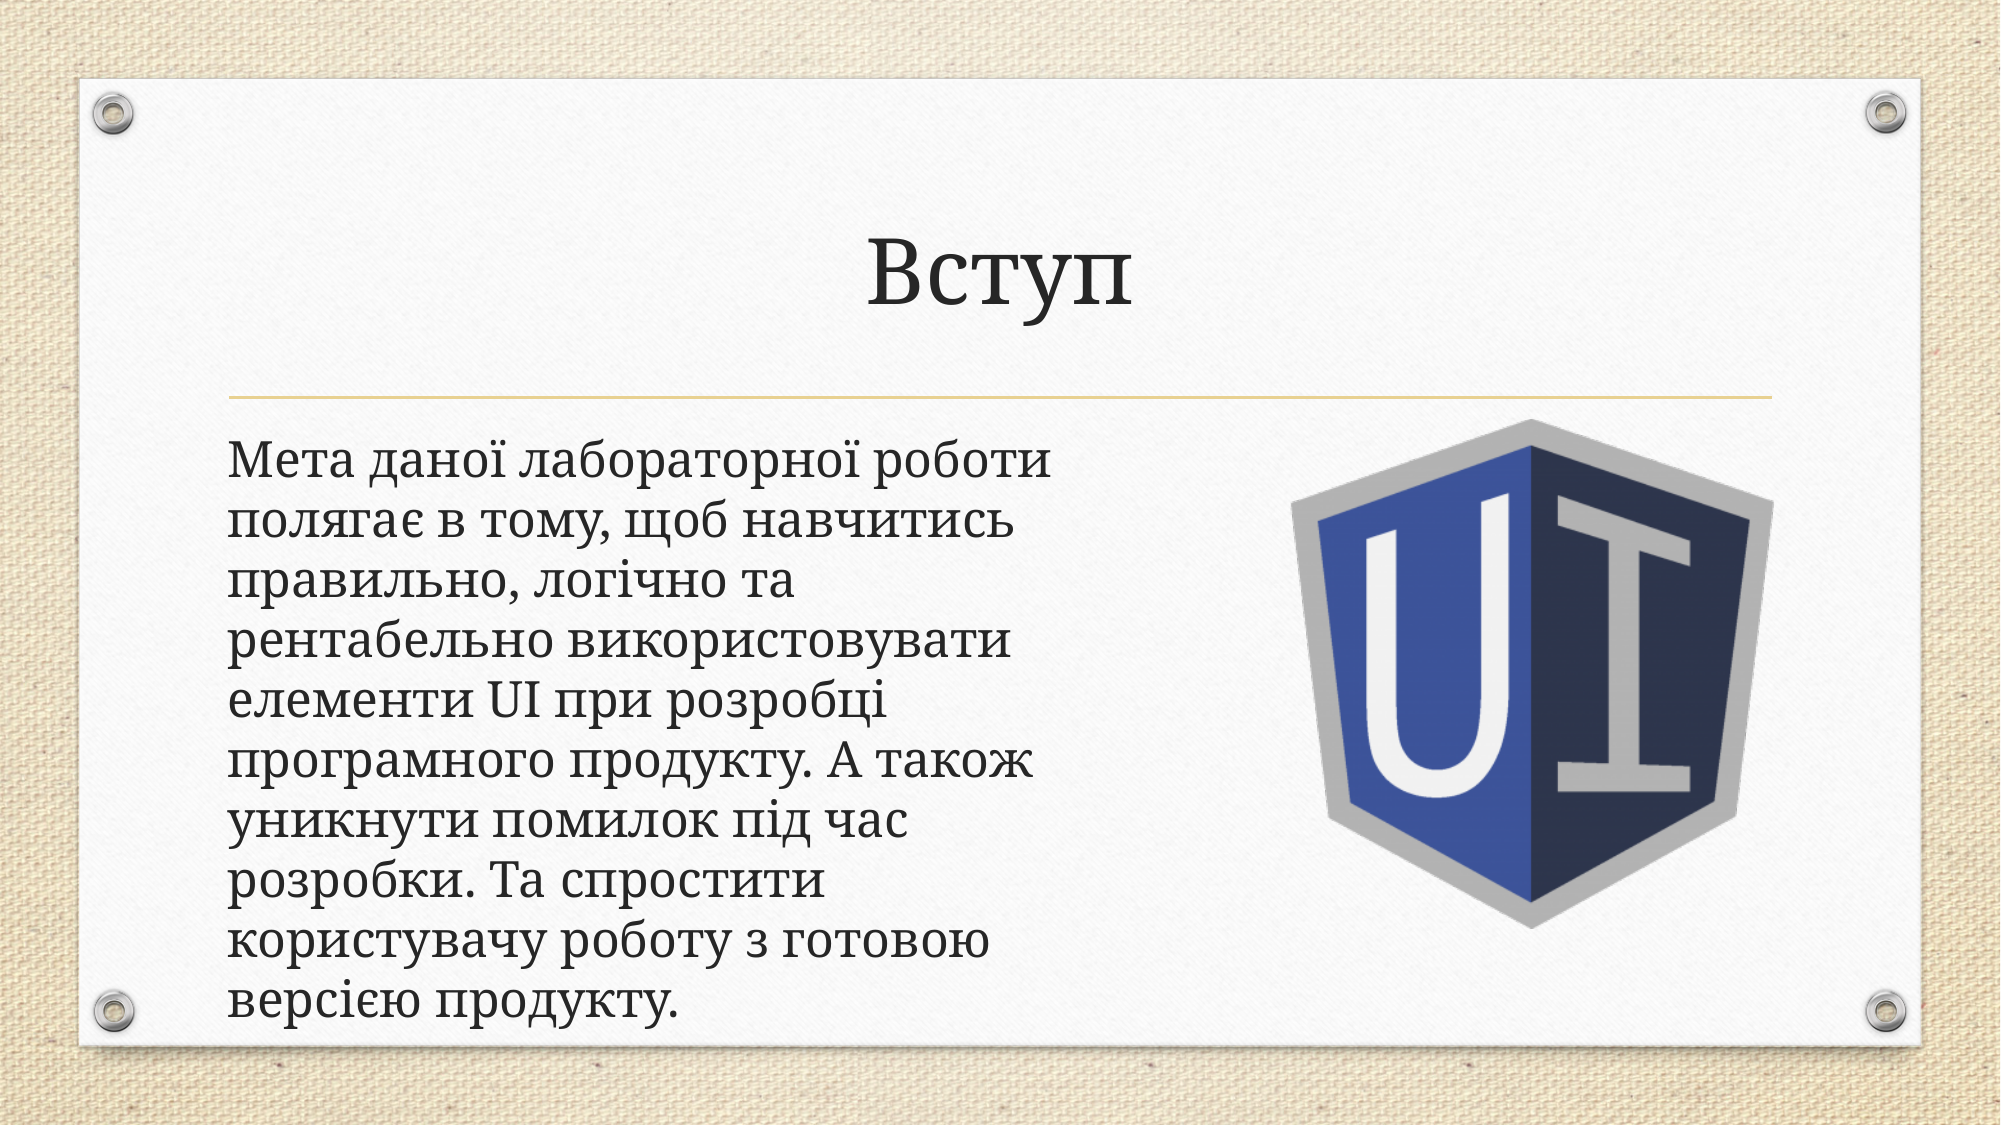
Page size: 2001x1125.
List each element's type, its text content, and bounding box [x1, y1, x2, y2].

title Вступ [212, 161, 1788, 375]
list Мета даної лабораторної роботи полягає в тому, щоб навчитись правильно, логічно та рентабельно використовувати елементи UI при розробці програмного продукту. А також уникнути помилок під час розробки. Та спростити користувачу роботу з готовою версією продукту. [212, 419, 1111, 964]
picture [0, 0, 2001, 1125]
